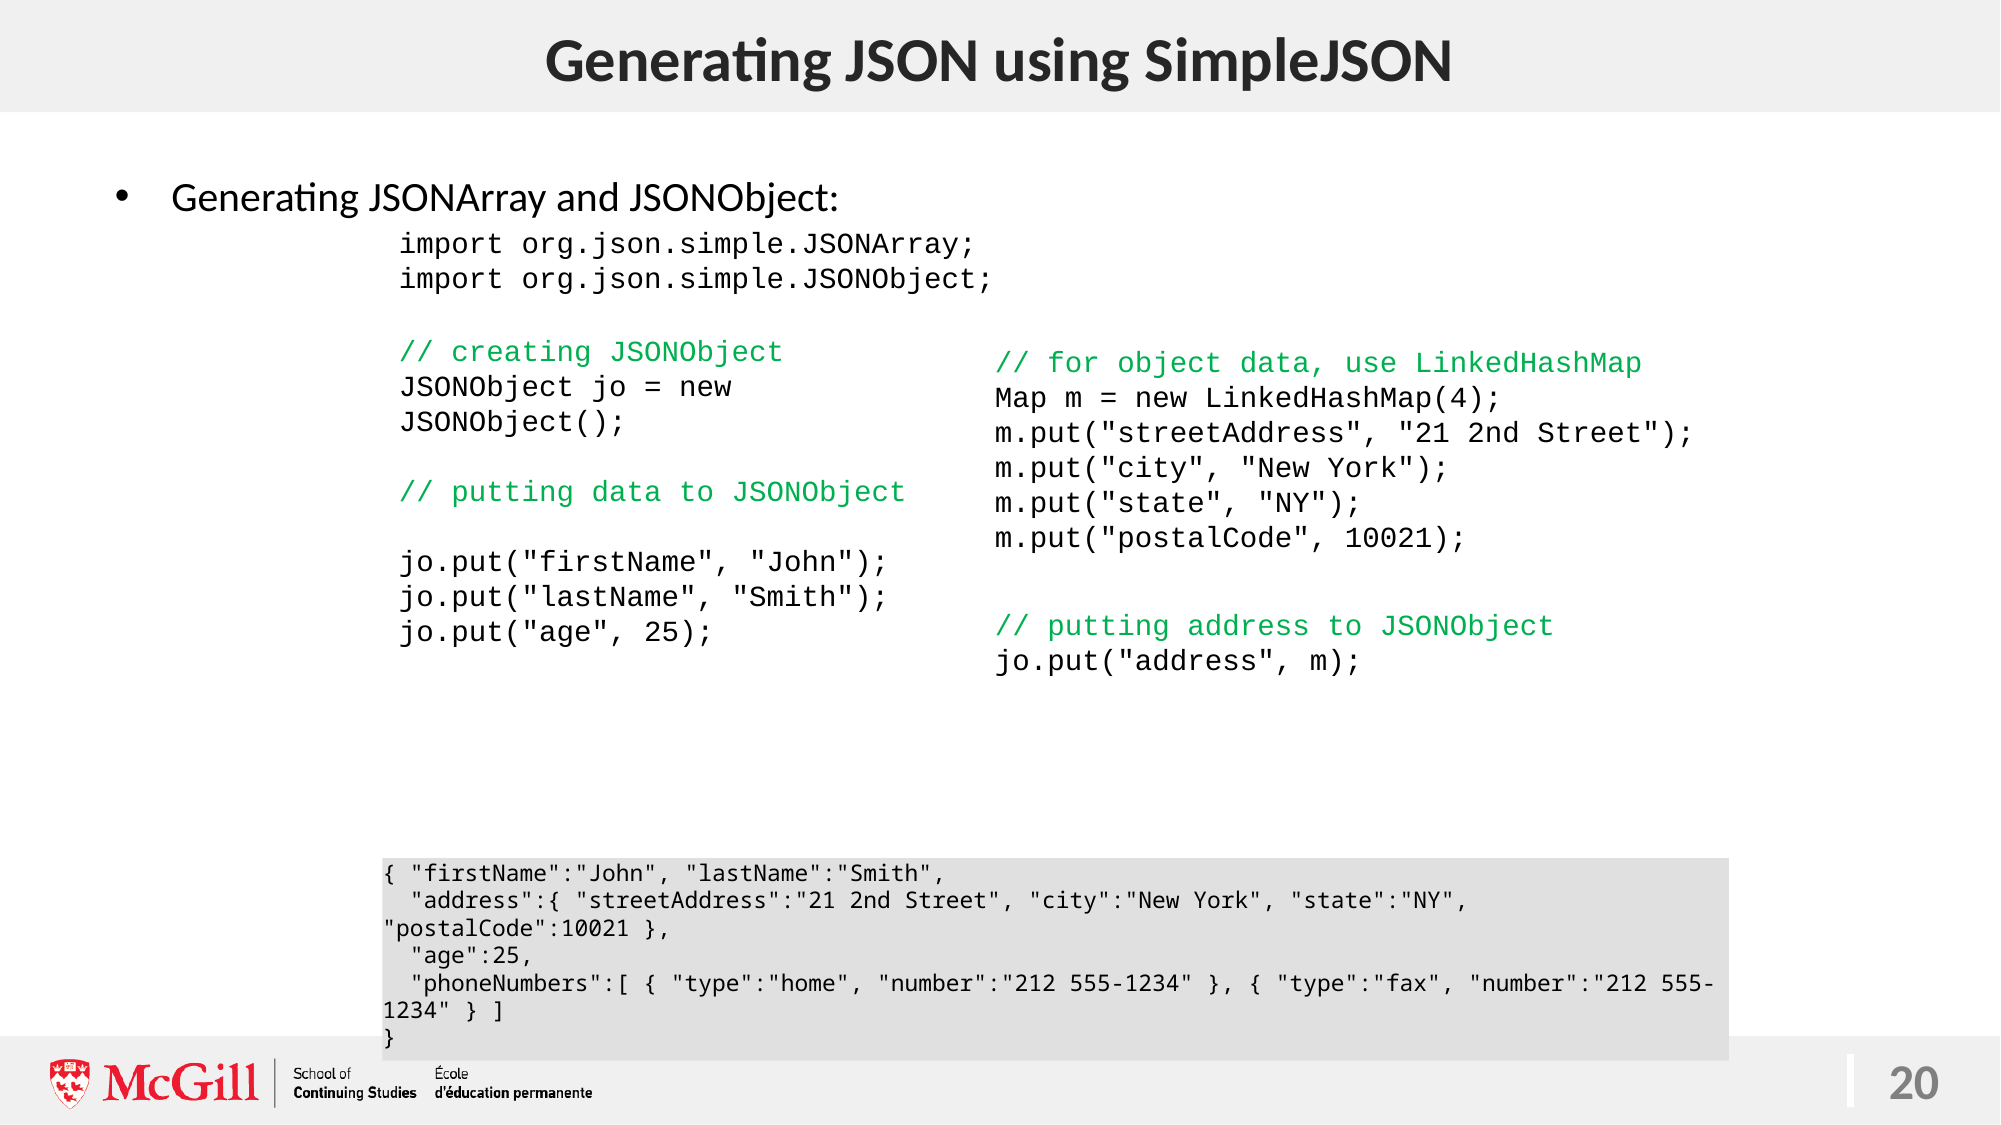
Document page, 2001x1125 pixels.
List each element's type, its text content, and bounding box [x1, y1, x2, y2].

text_box // putting address to JSONObject jo.put("address", m); [979, 598, 1580, 684]
text_box // creating JSONObject JSONObject jo = new JSONObject(); // putting data to JSONObject jo.put("firstName", "John"); jo.put("lastName", "Smith"); jo.put("age", 25); [384, 325, 980, 655]
text_box { "firstName":"John", "lastName":"Smith", "address":{ "streetAddress":"21 2nd Street", "city":"New York", "state":"NY", "postalCode":10021 }, "age":25, "phoneNumbers":[ { "type":"home", "number":"212 555-1234" }, { "type":"fax", "number":"212 555-1234" } ] } [382, 858, 1729, 1061]
picture [50, 1058, 592, 1109]
text_box // for object data, use LinkedHashMap Map m = new LinkedHashMap(4); m.put("streetAddress", "21 2nd Street"); m.put("city", "New York"); m.put("state", "NY"); m.put("postalCode", 10021); [979, 336, 1736, 631]
title Generating JSON using SimpleJSON [0, 0, 2000, 113]
text_box import org.json.simple.JSONArray; import org.json.simple.JSONObject; [384, 216, 1159, 302]
list Generating JSONArray and JSONObject: [99, 162, 1900, 1005]
